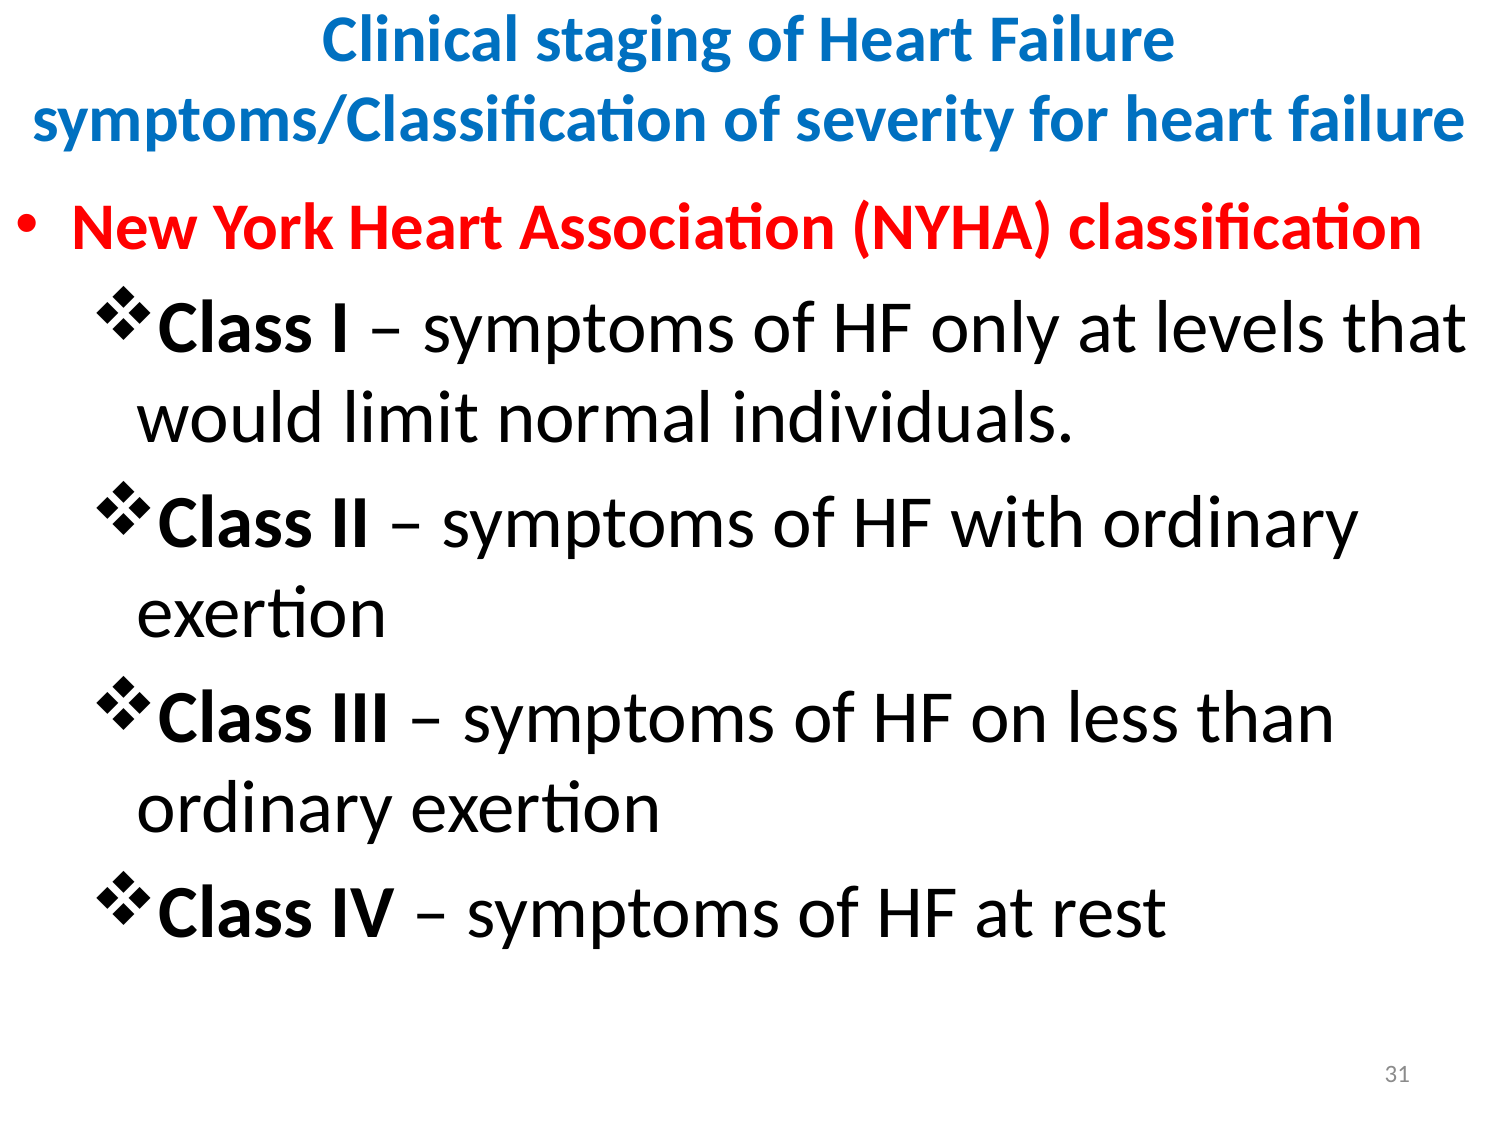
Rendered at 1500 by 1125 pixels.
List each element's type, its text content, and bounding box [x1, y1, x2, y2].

title Clinical staging of Heart Failure symptoms/Classification of severity for heart failure [0, 0, 1500, 150]
list New York Heart Association (NYHA) classification Class I – symptoms of HF only at levels that would limit normal individuals. Class II – symptoms of HF with ordinary exertion Class III – symptoms of HF on less than ordinary exertion Class IV – symptoms of HF at rest [0, 174, 1500, 1125]
slide_number 31 [1074, 1042, 1425, 1103]
